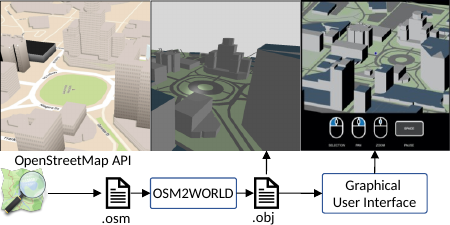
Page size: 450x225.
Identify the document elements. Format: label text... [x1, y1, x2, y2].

picture [0, 0, 450, 151]
text_box OSM2WORLD [149, 176, 238, 210]
text_box Graphical User Interface [321, 172, 429, 215]
picture [253, 174, 280, 212]
picture [0, 168, 48, 218]
picture [101, 174, 131, 212]
text_box .obj [252, 208, 284, 225]
text_box OpenStreetMap API [14, 151, 136, 169]
text_box .osm [101, 208, 133, 225]
